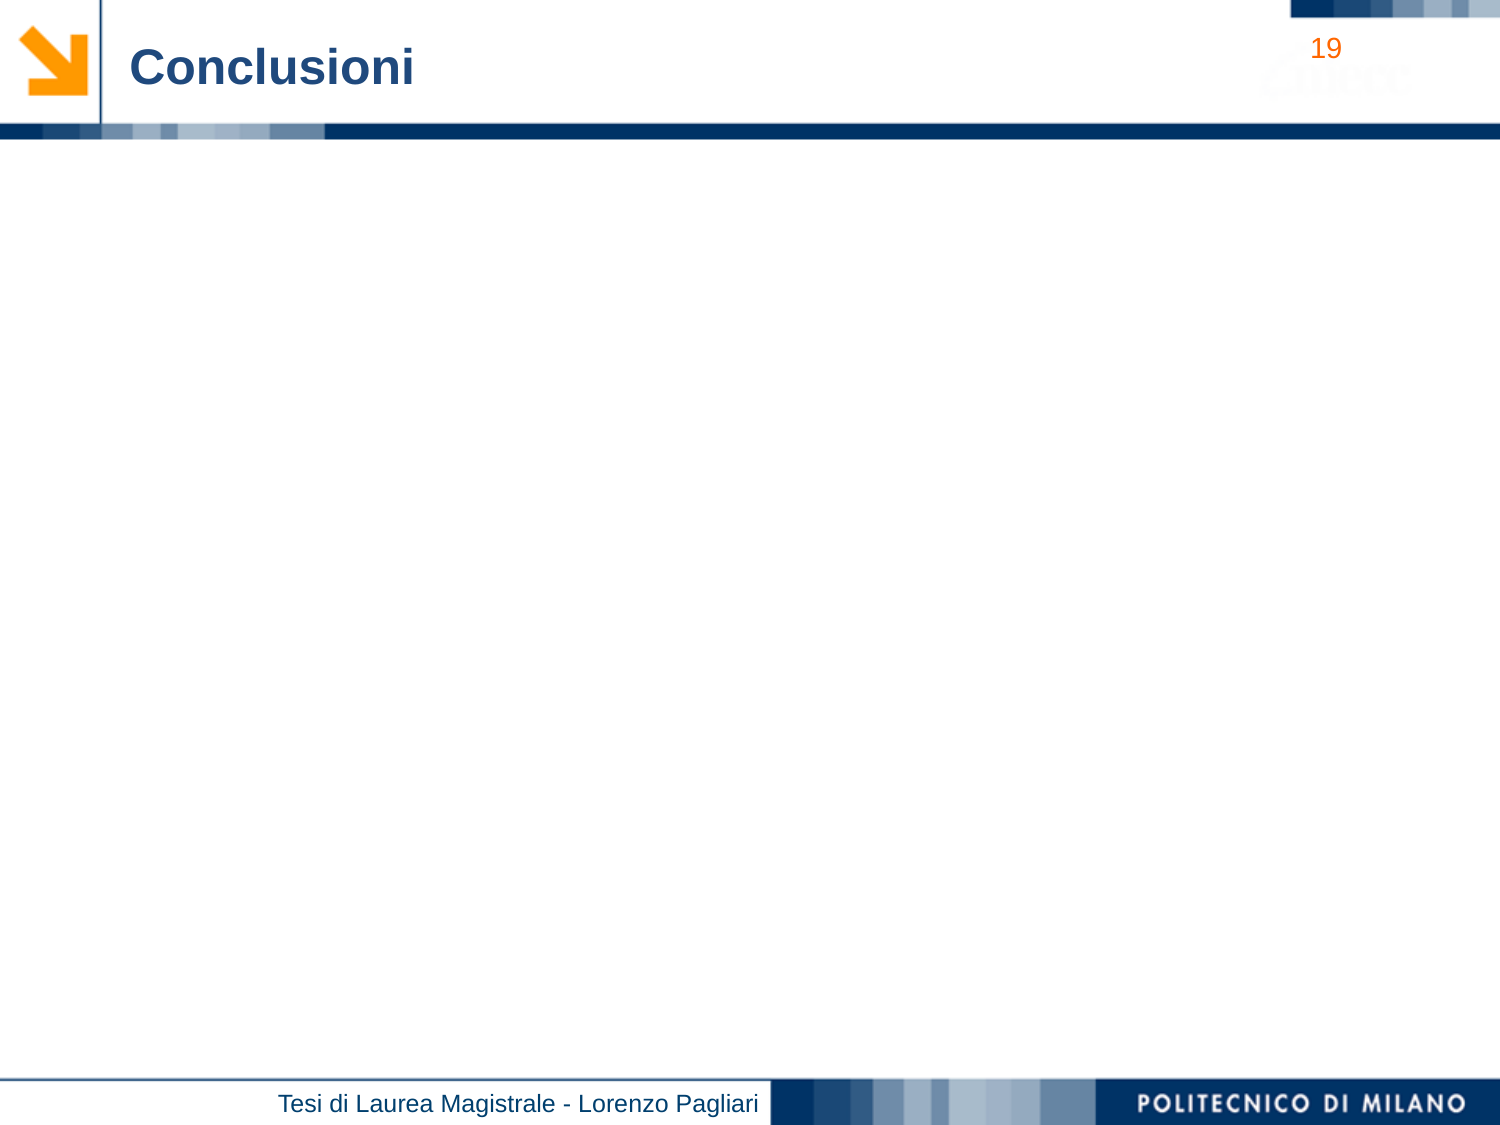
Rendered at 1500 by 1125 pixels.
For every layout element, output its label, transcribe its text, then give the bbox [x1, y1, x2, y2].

picture [0, 0, 1500, 1125]
list Conclusioni [114, 26, 1273, 111]
